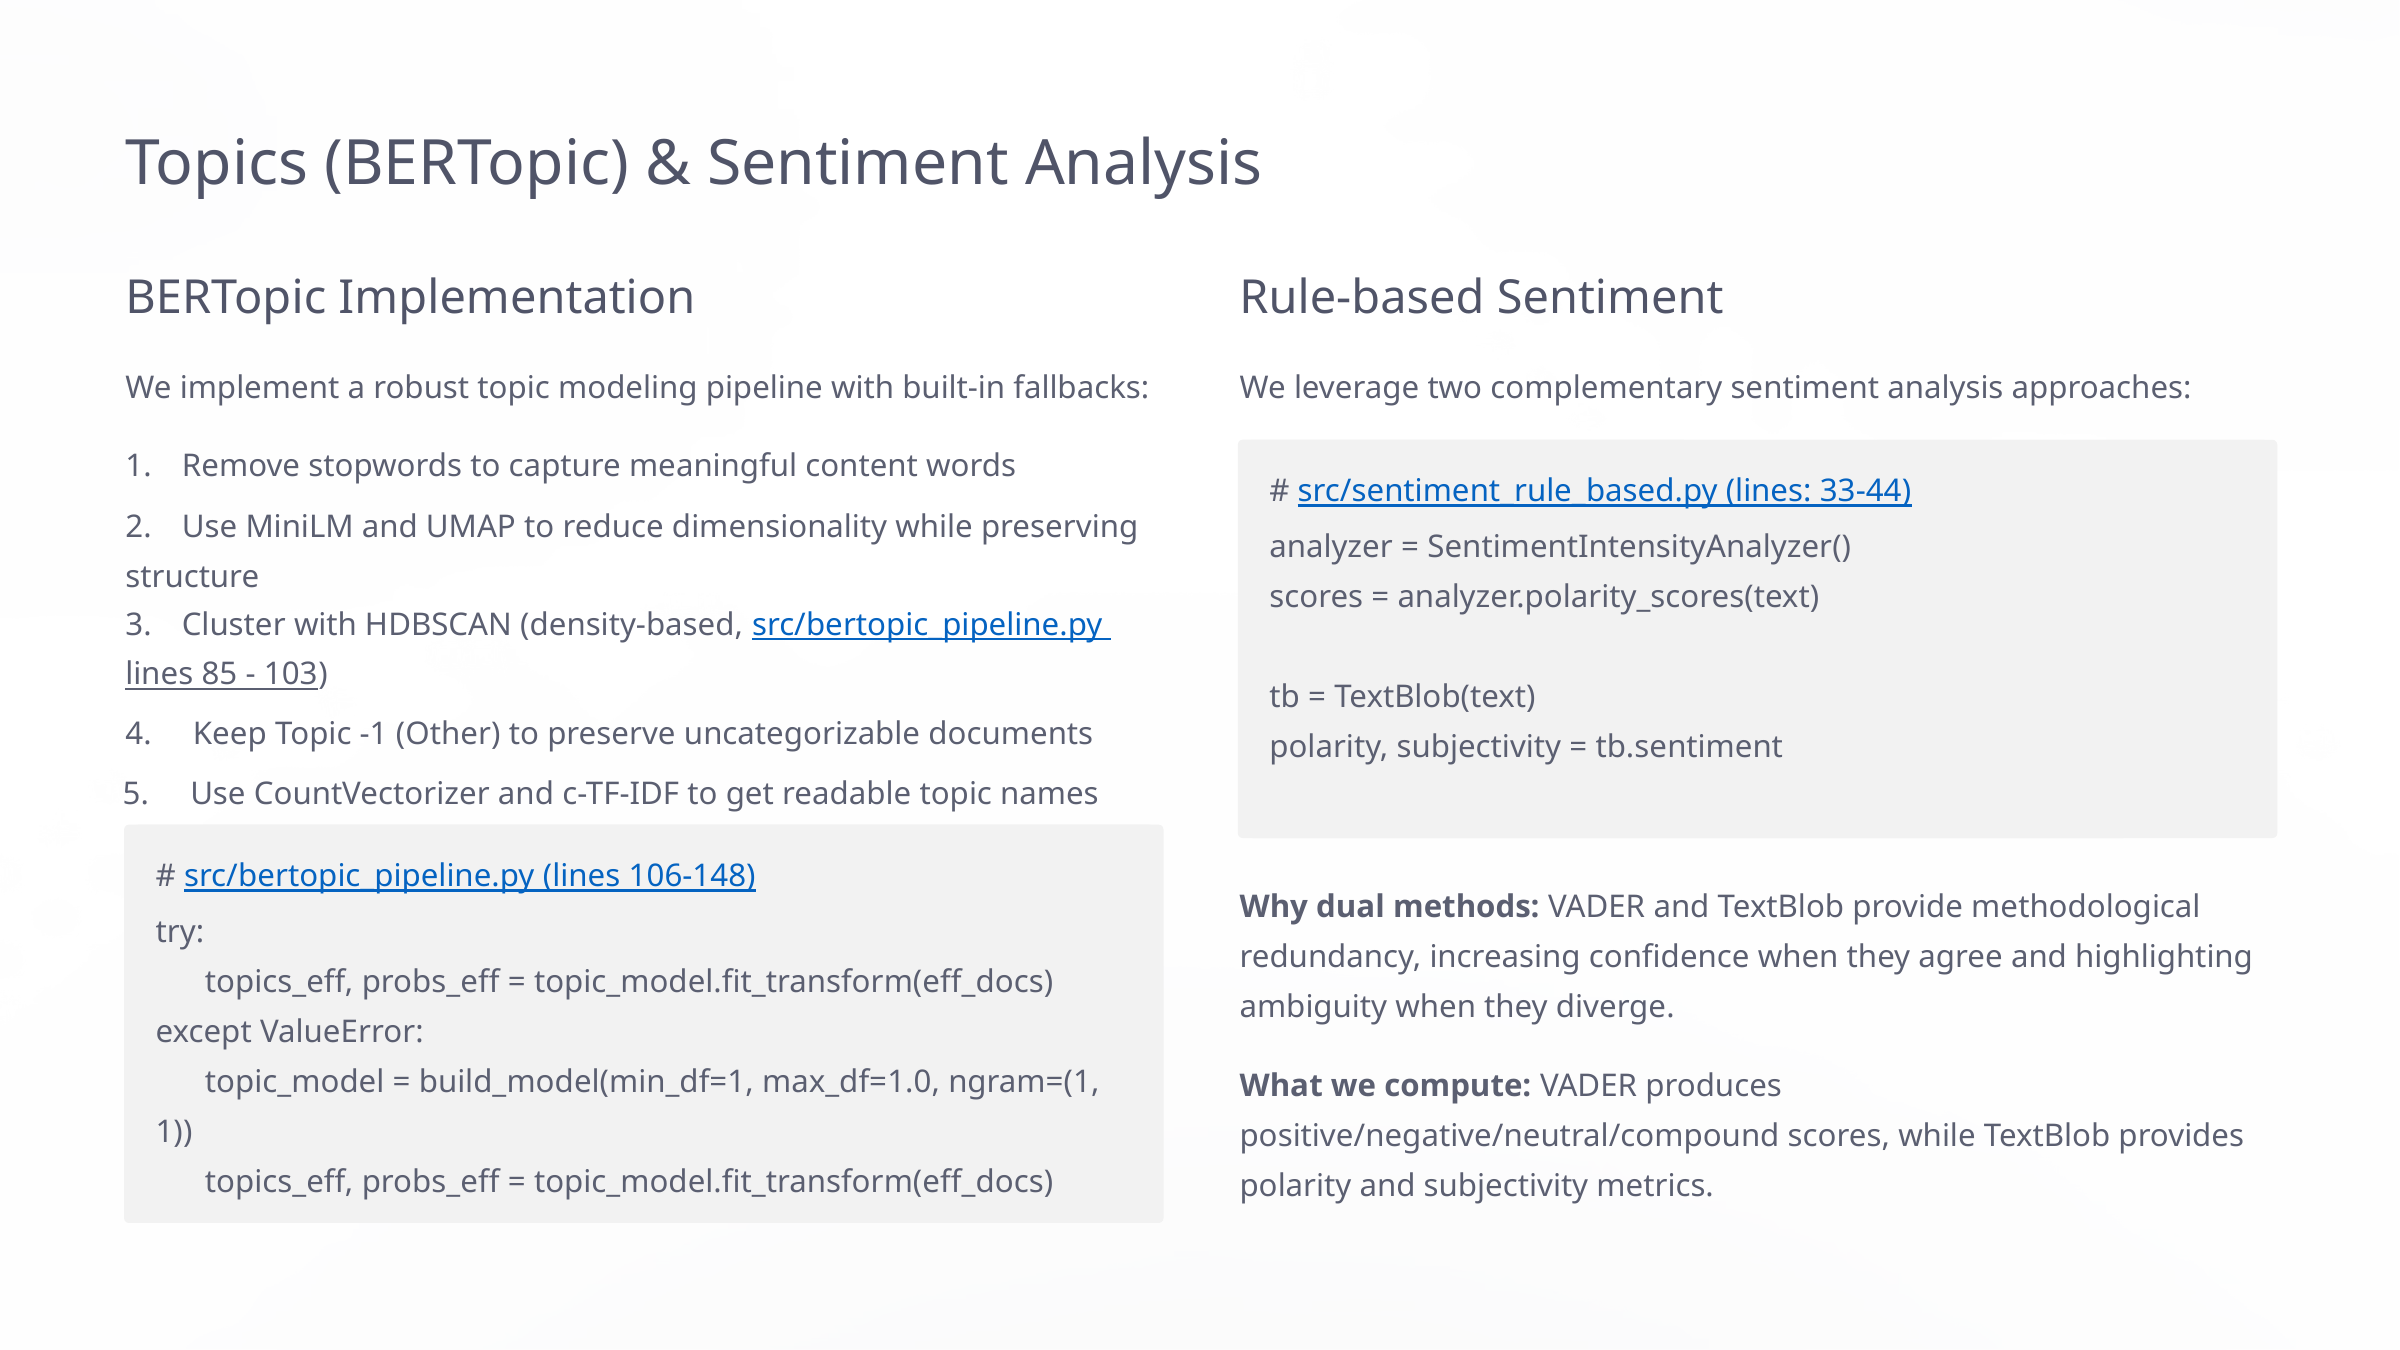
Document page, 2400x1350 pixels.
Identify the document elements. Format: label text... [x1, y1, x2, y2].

text_box BERTopic Implementation [125, 264, 700, 323]
text_box Remove stopwords to capture meaningful content words [125, 432, 1162, 483]
text_box We leverage two complementary sentiment analysis approaches: [1239, 354, 2276, 405]
text_box Cluster with HDBSCAN (density-based, src/bertopic_pipeline.py lines 85 - 103) [125, 596, 1162, 647]
text_box Topics (BERTopic) & Sentiment Analysis [125, 119, 1300, 198]
text_box We implement a robust topic modeling pipeline with built-in fallbacks: [125, 354, 1162, 405]
text_box What we compute: VADER produces positive/negative/neutral/compound scores, while TextBlob provides polarity and subjectivity metrics. [1239, 1052, 2276, 1203]
text_box 5. Use CountVectorizer and c-TF-IDF to get readable topic names [122, 761, 1159, 812]
text_box # src/bertopic_pipeline.py (lines 106-148) try: topics_eff, probs_eff = topic_model.fit_transform(eff_docs) except ValueError: topic_model = build_model(min_df=1, max_df=1.0, ngram=(1, 1)) topics_eff, probs_eff = topic_model.fit_transform(eff_docs) [155, 848, 1133, 1200]
text_box 4. Keep Topic -1 (Other) to preserve uncategorizable documents [125, 700, 1162, 751]
text_box Rule-based Sentiment [1239, 264, 1738, 323]
text_box [1237, 439, 2278, 839]
text_box Use MiniLM and UMAP to reduce dimensionality while preserving structure [125, 493, 1162, 545]
text_box # src/sentiment_rule_based.py (lines: 33-44) analyzer = SentimentIntensityAnalyzer() scores = analyzer.polarity_scores(text) tb = TextBlob(text) polarity, subjectivity = tb.sentiment [1269, 463, 2246, 815]
text_box [124, 824, 1164, 1223]
text_box Why dual methods: VADER and TextBlob provide methodological redundancy, increasing confidence when they agree and highlighting ambiguity when they diverge. [1239, 873, 2276, 1024]
